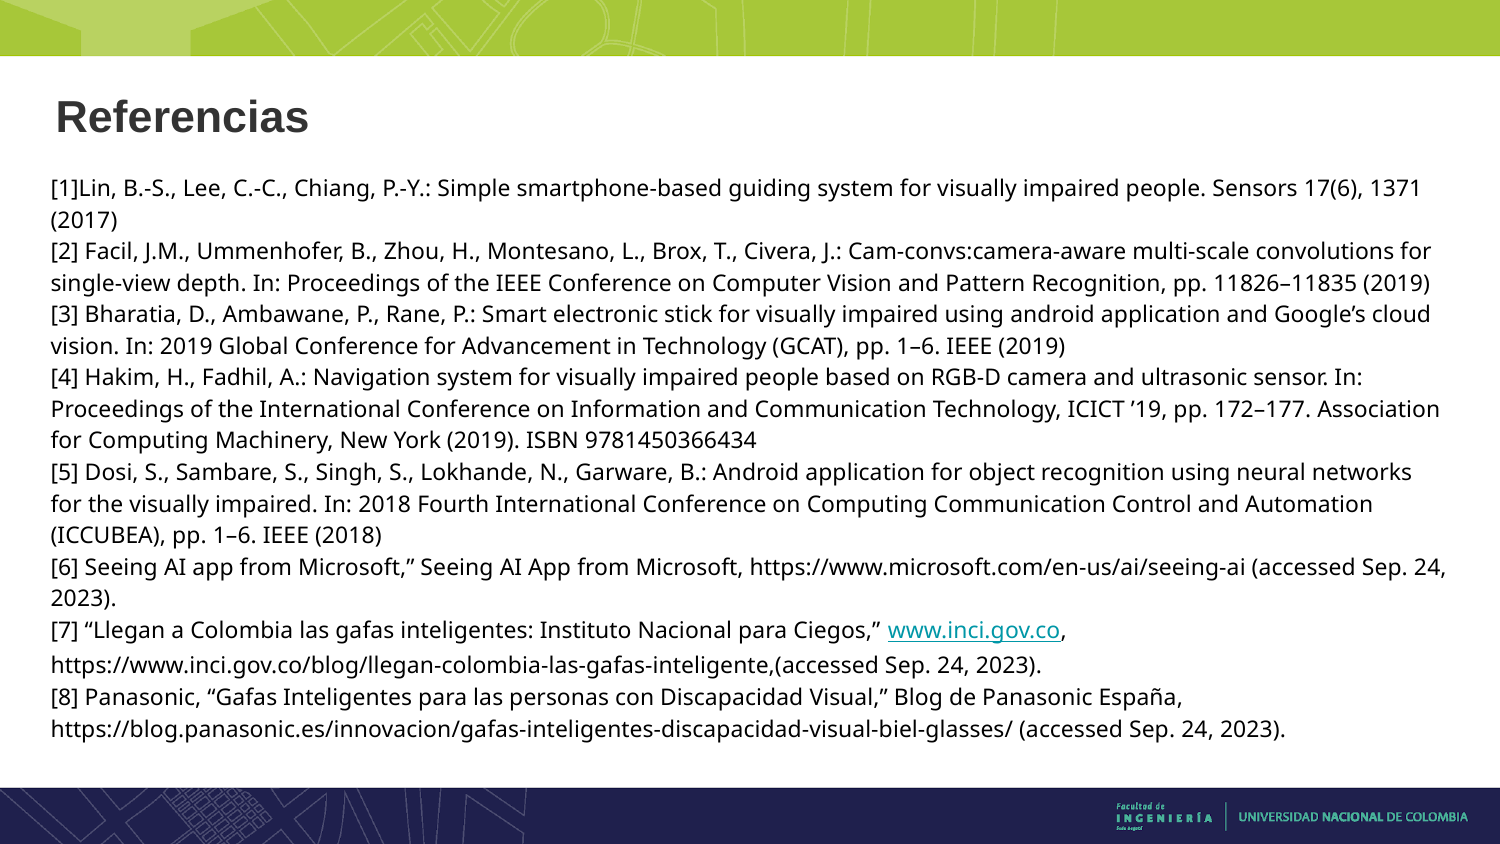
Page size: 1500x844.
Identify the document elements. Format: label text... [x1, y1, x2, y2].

list [1]Lin, B.-S., Lee, C.-C., Chiang, P.-Y.: Simple smartphone-based guiding system for visually impaired people. Sensors 17(6), 1371 (2017) [2] Facil, J.M., Ummenhofer, B., Zhou, H., Montesano, L., Brox, T., Civera, J.: Cam-convs:camera-aware multi-scale convolutions for single-view depth. In: Proceedings of the IEEE Conference on Computer Vision and Pattern Recognition, pp. 11826–11835 (2019) [3] Bharatia, D., Ambawane, P., Rane, P.: Smart electronic stick for visually impaired using android application and Google’s cloud vision. In: 2019 Global Conference for Advancement in Technology (GCAT), pp. 1–6. IEEE (2019) [4] Hakim, H., Fadhil, A.: Navigation system for visually impaired people based on RGB-D camera and ultrasonic sensor. In: Proceedings of the International Conference on Information and Communication Technology, ICICT ’19, pp. 172–177. Association for Computing Machinery, New York (2019). ISBN 9781450366434 [5] Dosi, S., Sambare, S., Singh, S., Lokhande, N., Garware, B.: Android application for object recognition using neural networks for the visually impaired. In: 2018 Fourth International Conference on Computing Communication Control and Automation (ICCUBEA), pp. 1–6. IEEE (2018) [6] Seeing AI app from Microsoft,” Seeing AI App from Microsoft, https://www.microsoft.com/en-us/ai/seeing-ai (accessed Sep. 24, 2023). [7] “Llegan a Colombia las gafas inteligentes: Instituto Nacional para Ciegos,” www.inci.gov.co, https://www.inci.gov.co/blog/llegan-colombia-las-gafas-inteligente,(accessed Sep. 24, 2023). [8] Panasonic, “Gafas Inteligentes para las personas con Discapacidad Visual,” Blog de Panasonic España, https://blog.panasonic.es/innovacion/gafas-inteligentes-discapacidad-visual-biel-glasses/ (accessed Sep. 24, 2023). [35, 154, 1465, 745]
picture [0, 0, 1500, 844]
title Referencias [40, 72, 1470, 167]
